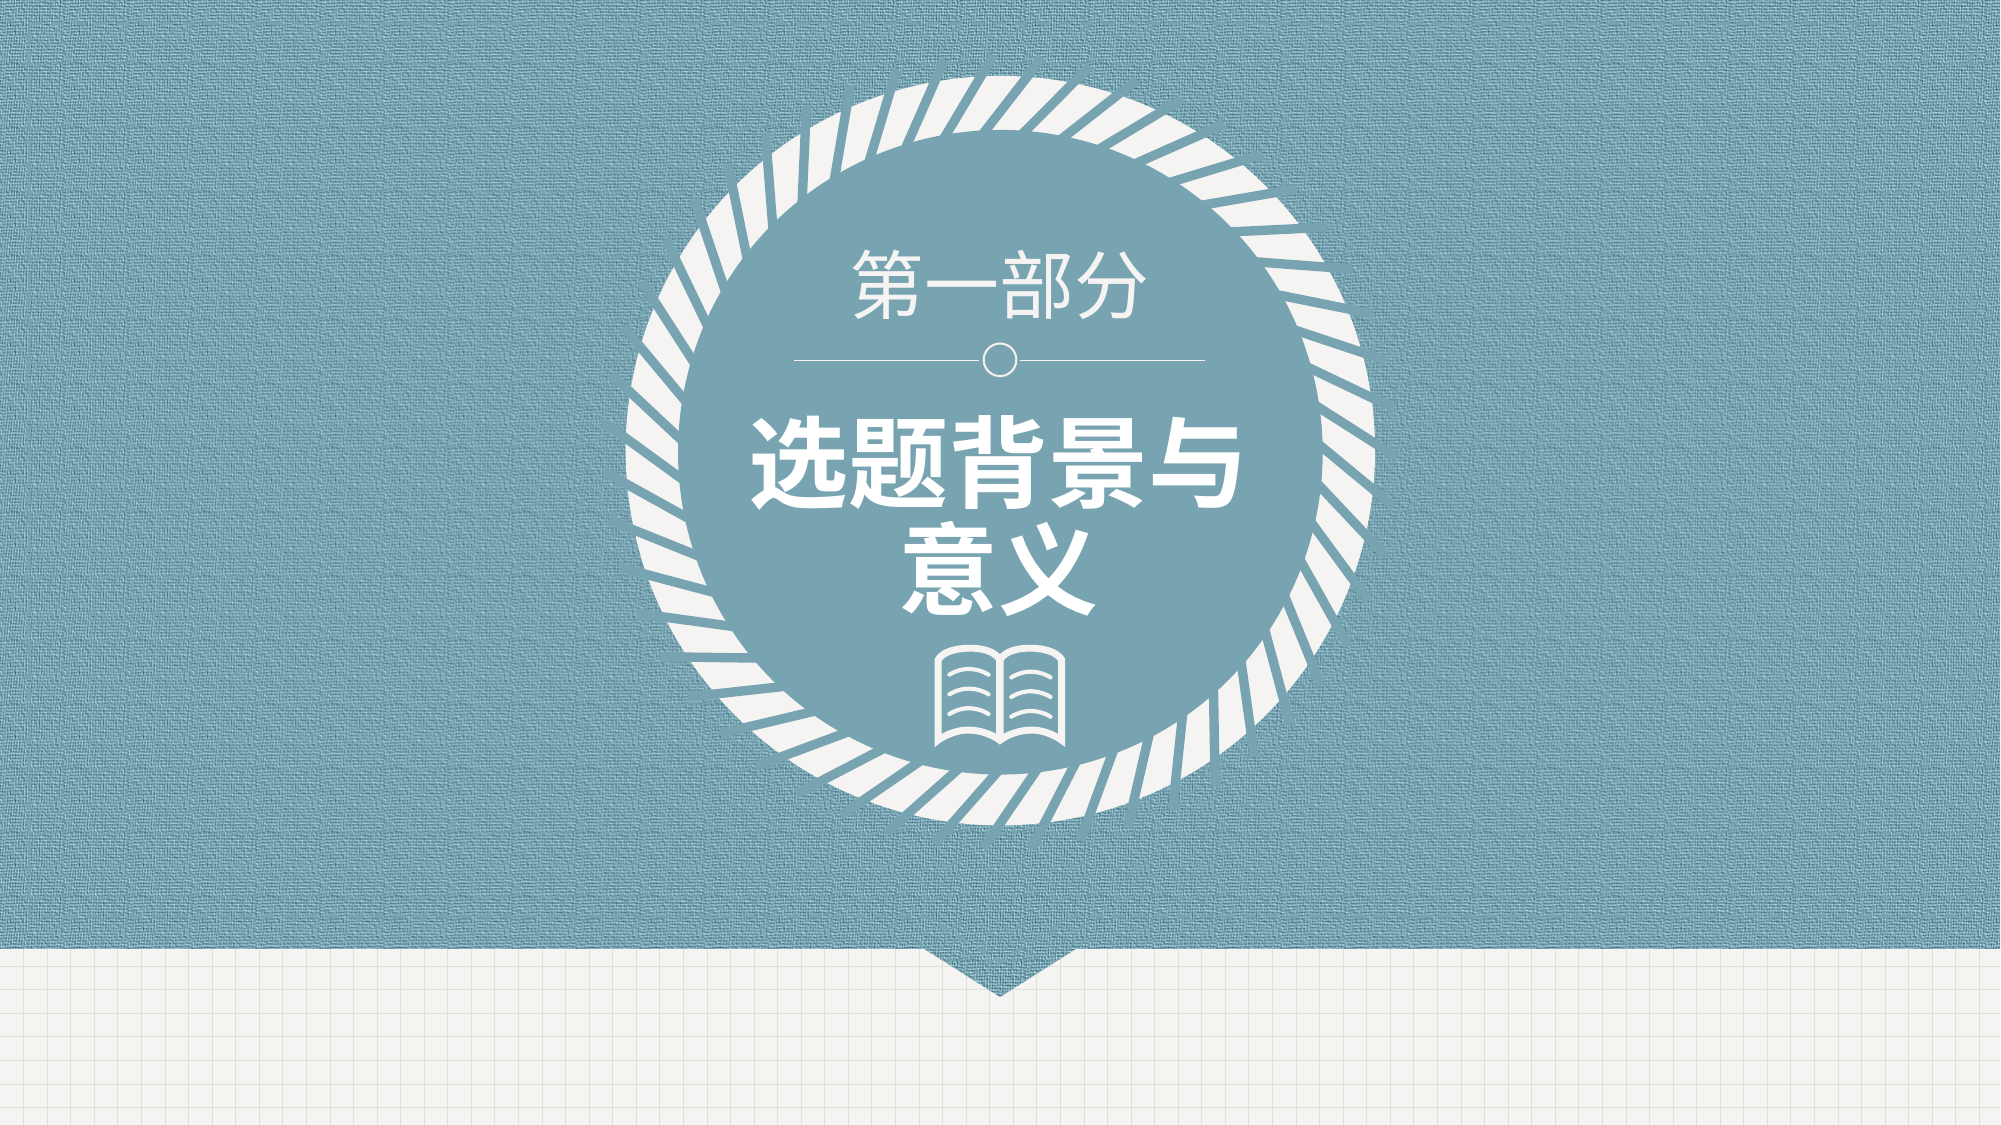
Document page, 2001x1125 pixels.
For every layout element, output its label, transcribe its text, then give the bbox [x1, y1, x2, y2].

picture [0, 0, 2001, 997]
list 第一部分 [793, 241, 1207, 339]
list 选题背景与意义 [718, 406, 1280, 524]
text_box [934, 644, 1066, 748]
